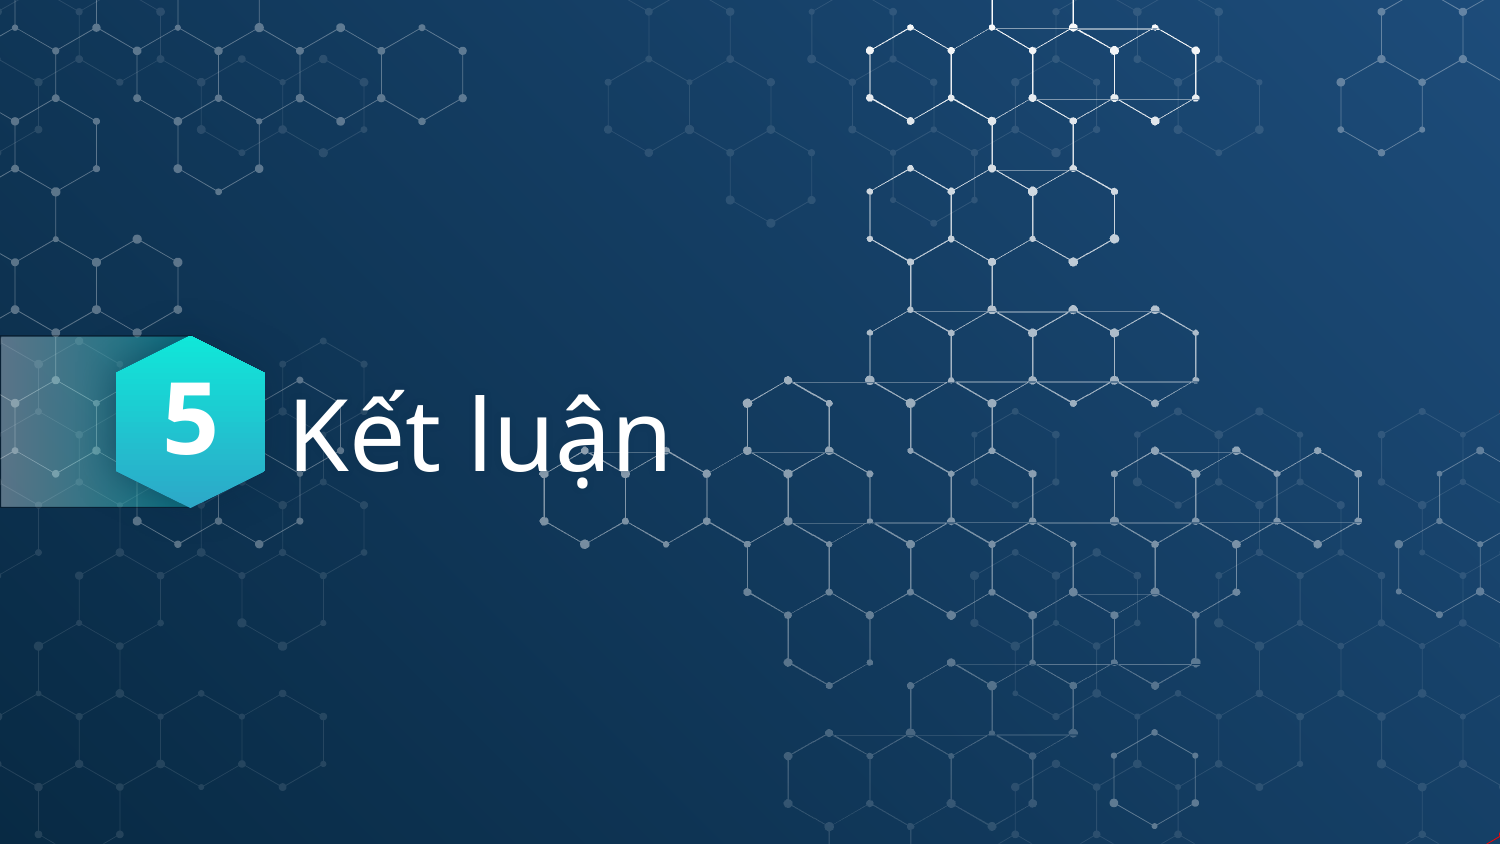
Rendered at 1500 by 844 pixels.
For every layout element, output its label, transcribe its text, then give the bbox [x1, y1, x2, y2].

text_box 5 [116, 335, 266, 509]
title Kết luận [287, 350, 1500, 493]
